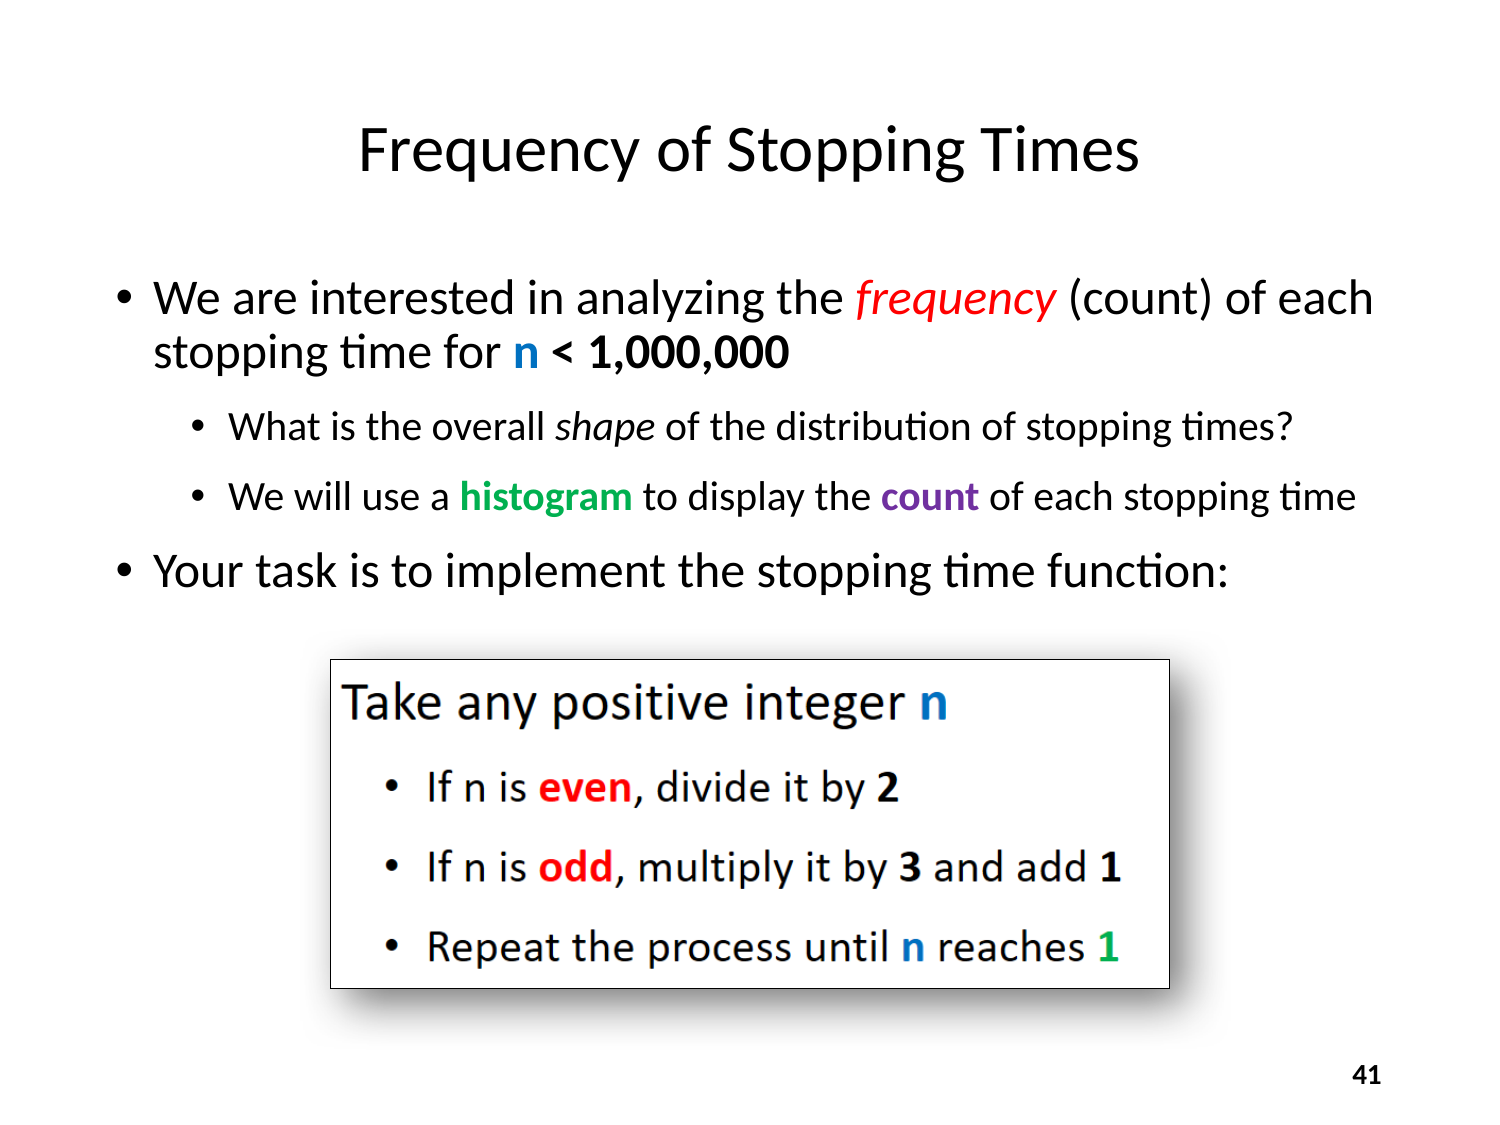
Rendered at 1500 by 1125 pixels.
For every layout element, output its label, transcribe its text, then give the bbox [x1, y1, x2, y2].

title Frequency of Stopping Times [103, 59, 1397, 241]
list We are interested in analyzing the frequency (count) of each stopping time for n < 1,000,000 What is the overall shape of the distribution of stopping times? We will use a histogram to display the count of each stopping time Your task is to implement the stopping time function: [100, 264, 1444, 619]
picture [330, 659, 1170, 989]
slide_number 41 [1059, 1042, 1397, 1103]
